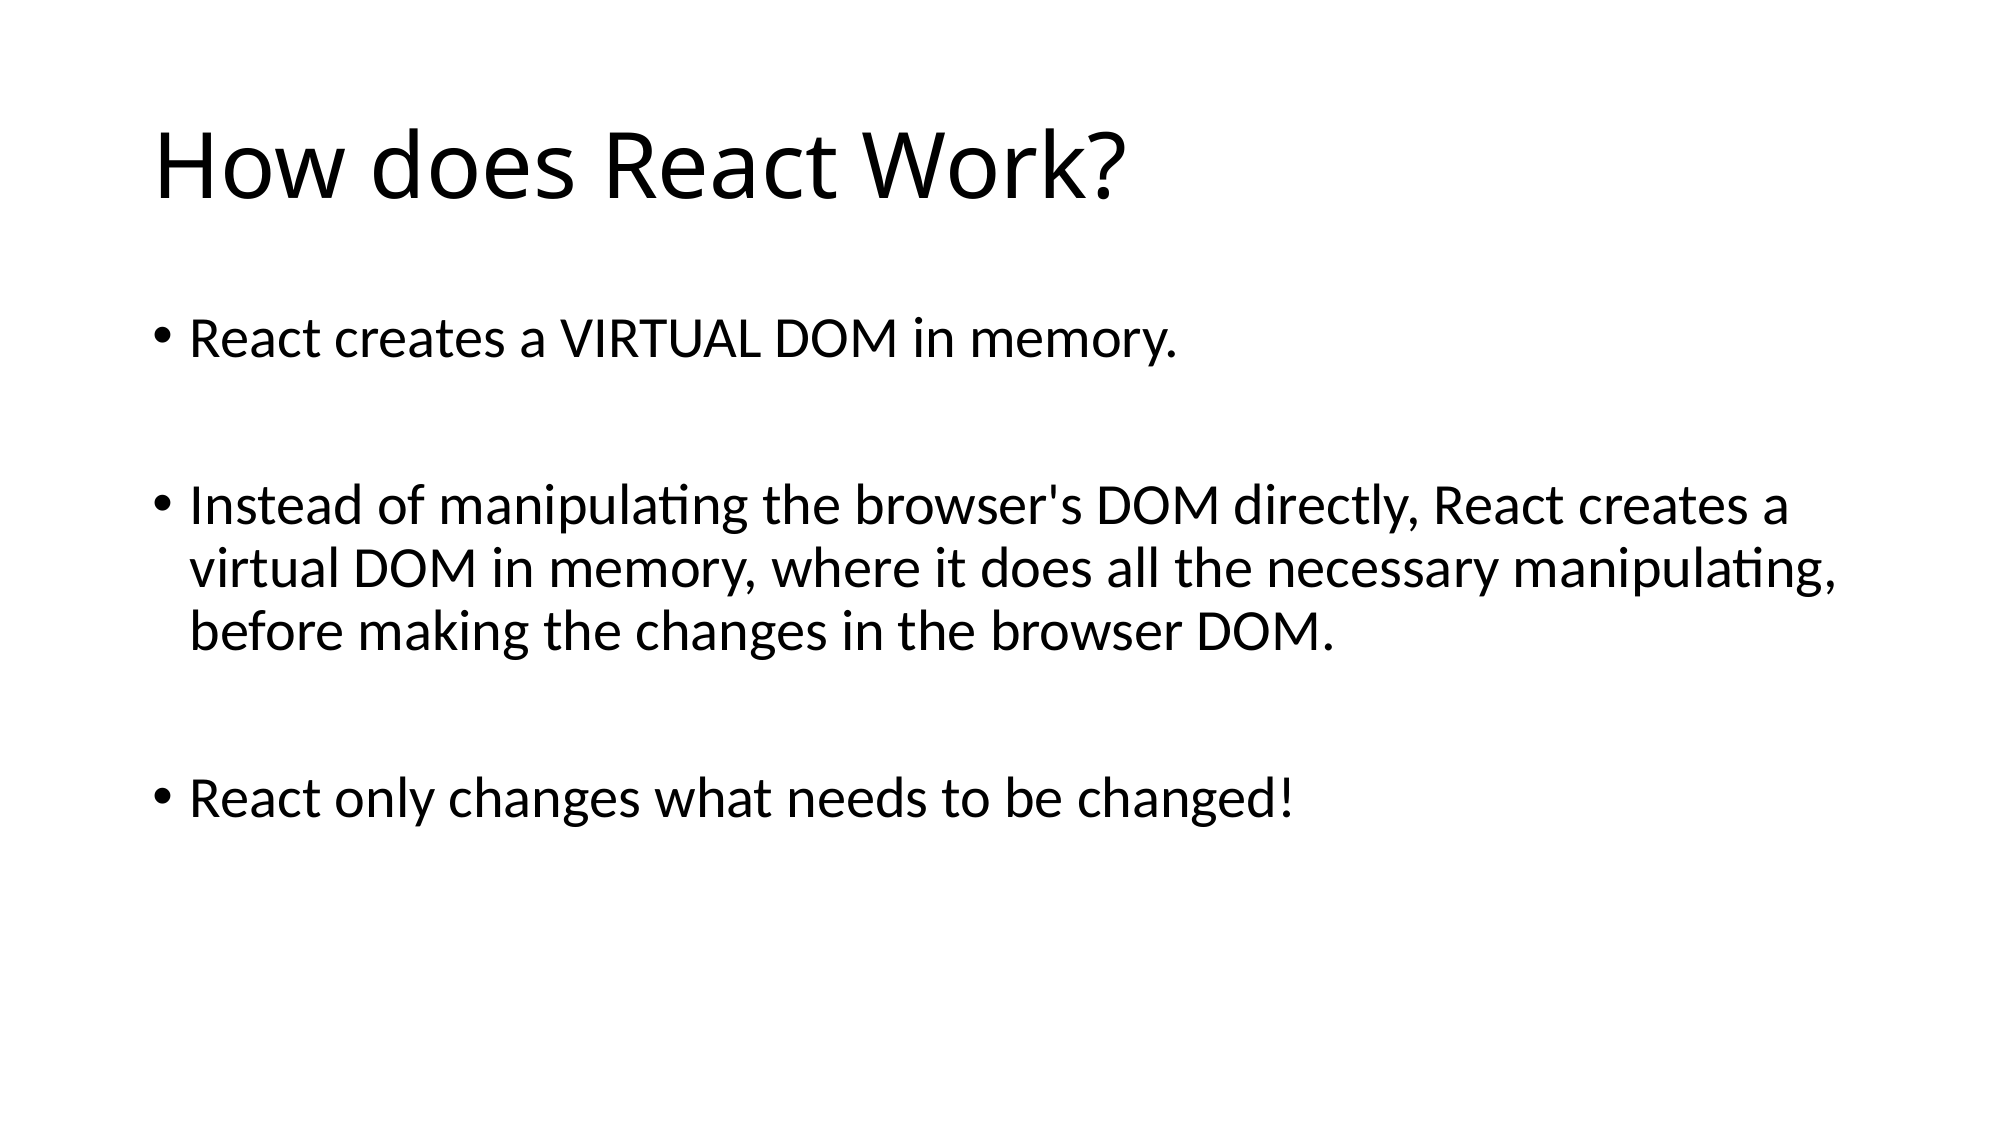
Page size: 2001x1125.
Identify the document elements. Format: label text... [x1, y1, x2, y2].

list React creates a VIRTUAL DOM in memory. Instead of manipulating the browser's DOM directly, React creates a virtual DOM in memory, where it does all the necessary manipulating, before making the changes in the browser DOM. React only changes what needs to be changed! [137, 299, 1863, 1014]
title How does React Work? [137, 59, 1863, 278]
